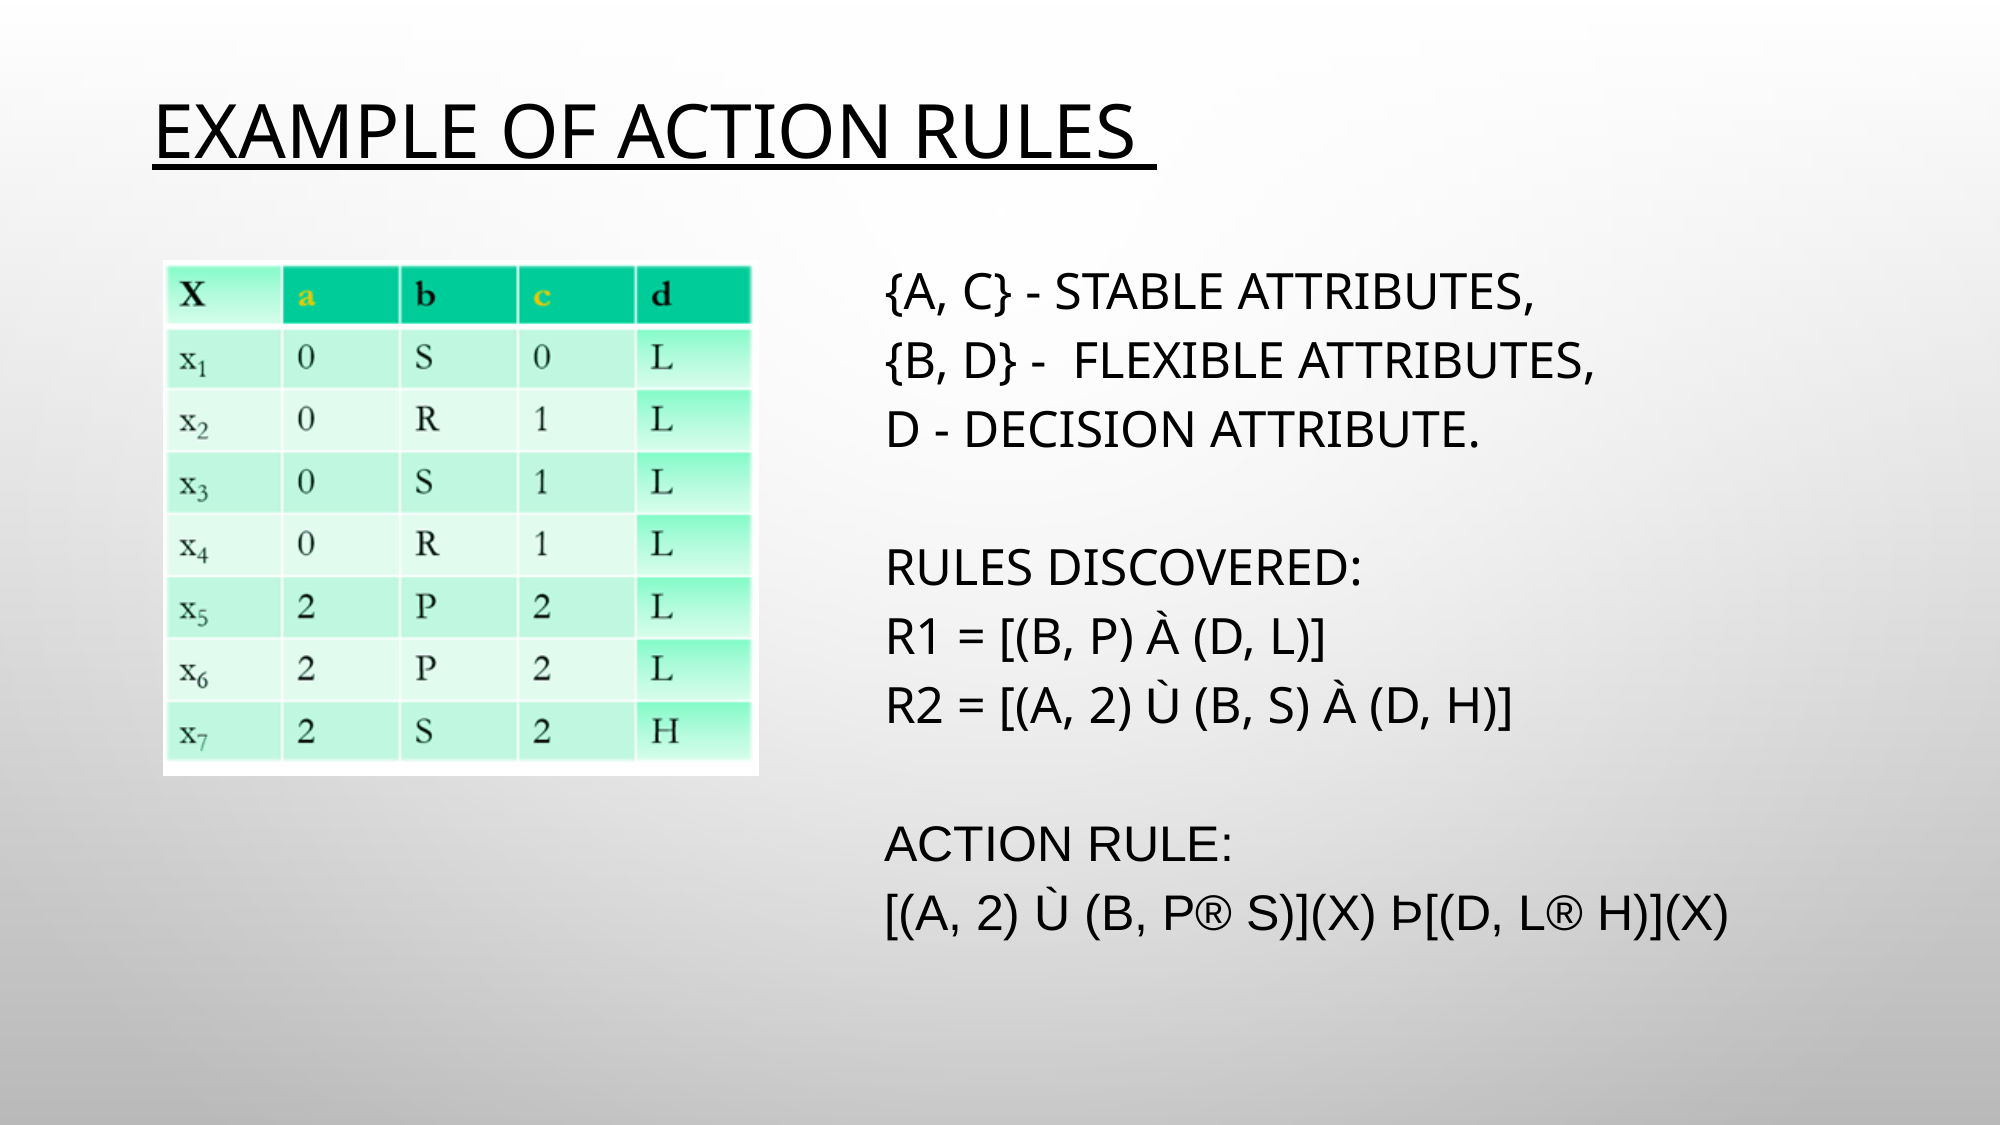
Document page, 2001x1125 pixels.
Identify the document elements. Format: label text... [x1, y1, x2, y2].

list {a, c} - stable attributes, {b, d} - flexible attributes, d - decision attribute. Rules discovered: r1 = [(b, P) à (d, L)] r2 = [(a, 2) Ù (b, S) à (d, H)] Action rule: [(a, 2) Ù (b, P® S)](x) Þ[(d, L® H)](x) [869, 243, 1863, 1026]
picture [0, 0, 2000, 1125]
title Example of Action Rules [137, 56, 1863, 213]
